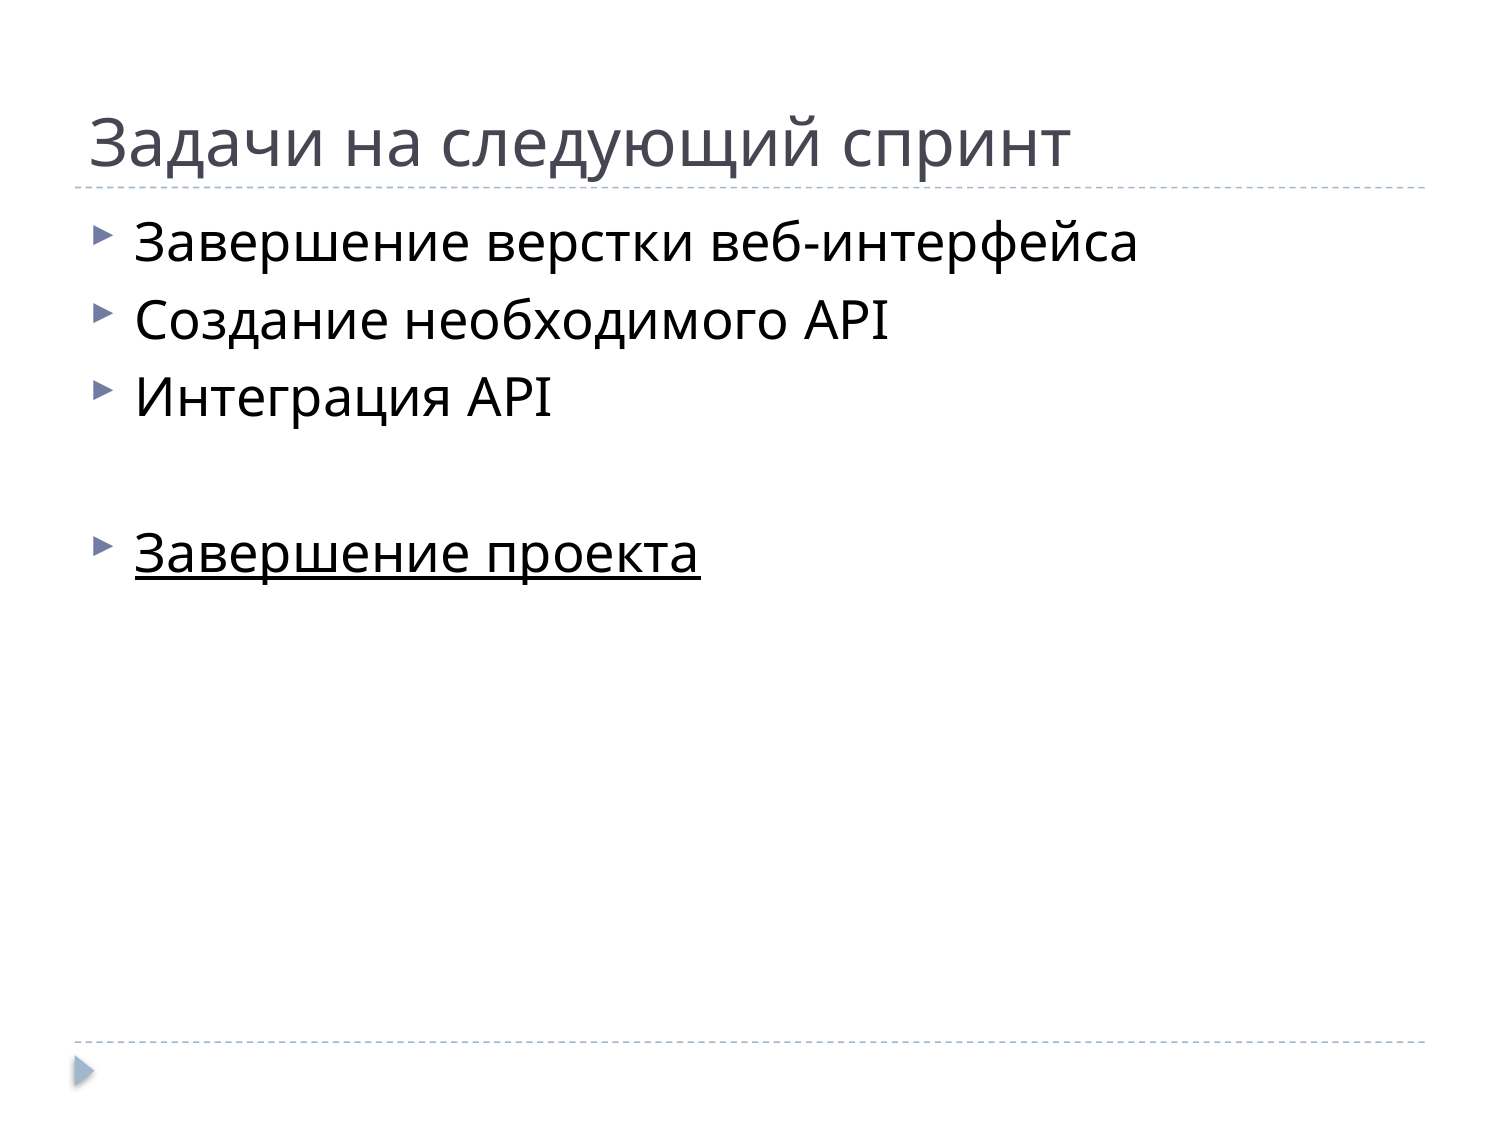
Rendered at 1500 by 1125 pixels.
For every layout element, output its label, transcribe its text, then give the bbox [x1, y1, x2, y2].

list Завершение верстки веб-интерфейса Создание необходимого API Интеграция API Завершение проекта [75, 200, 1425, 1010]
title Задачи на следующий спринт [75, 24, 1425, 188]
